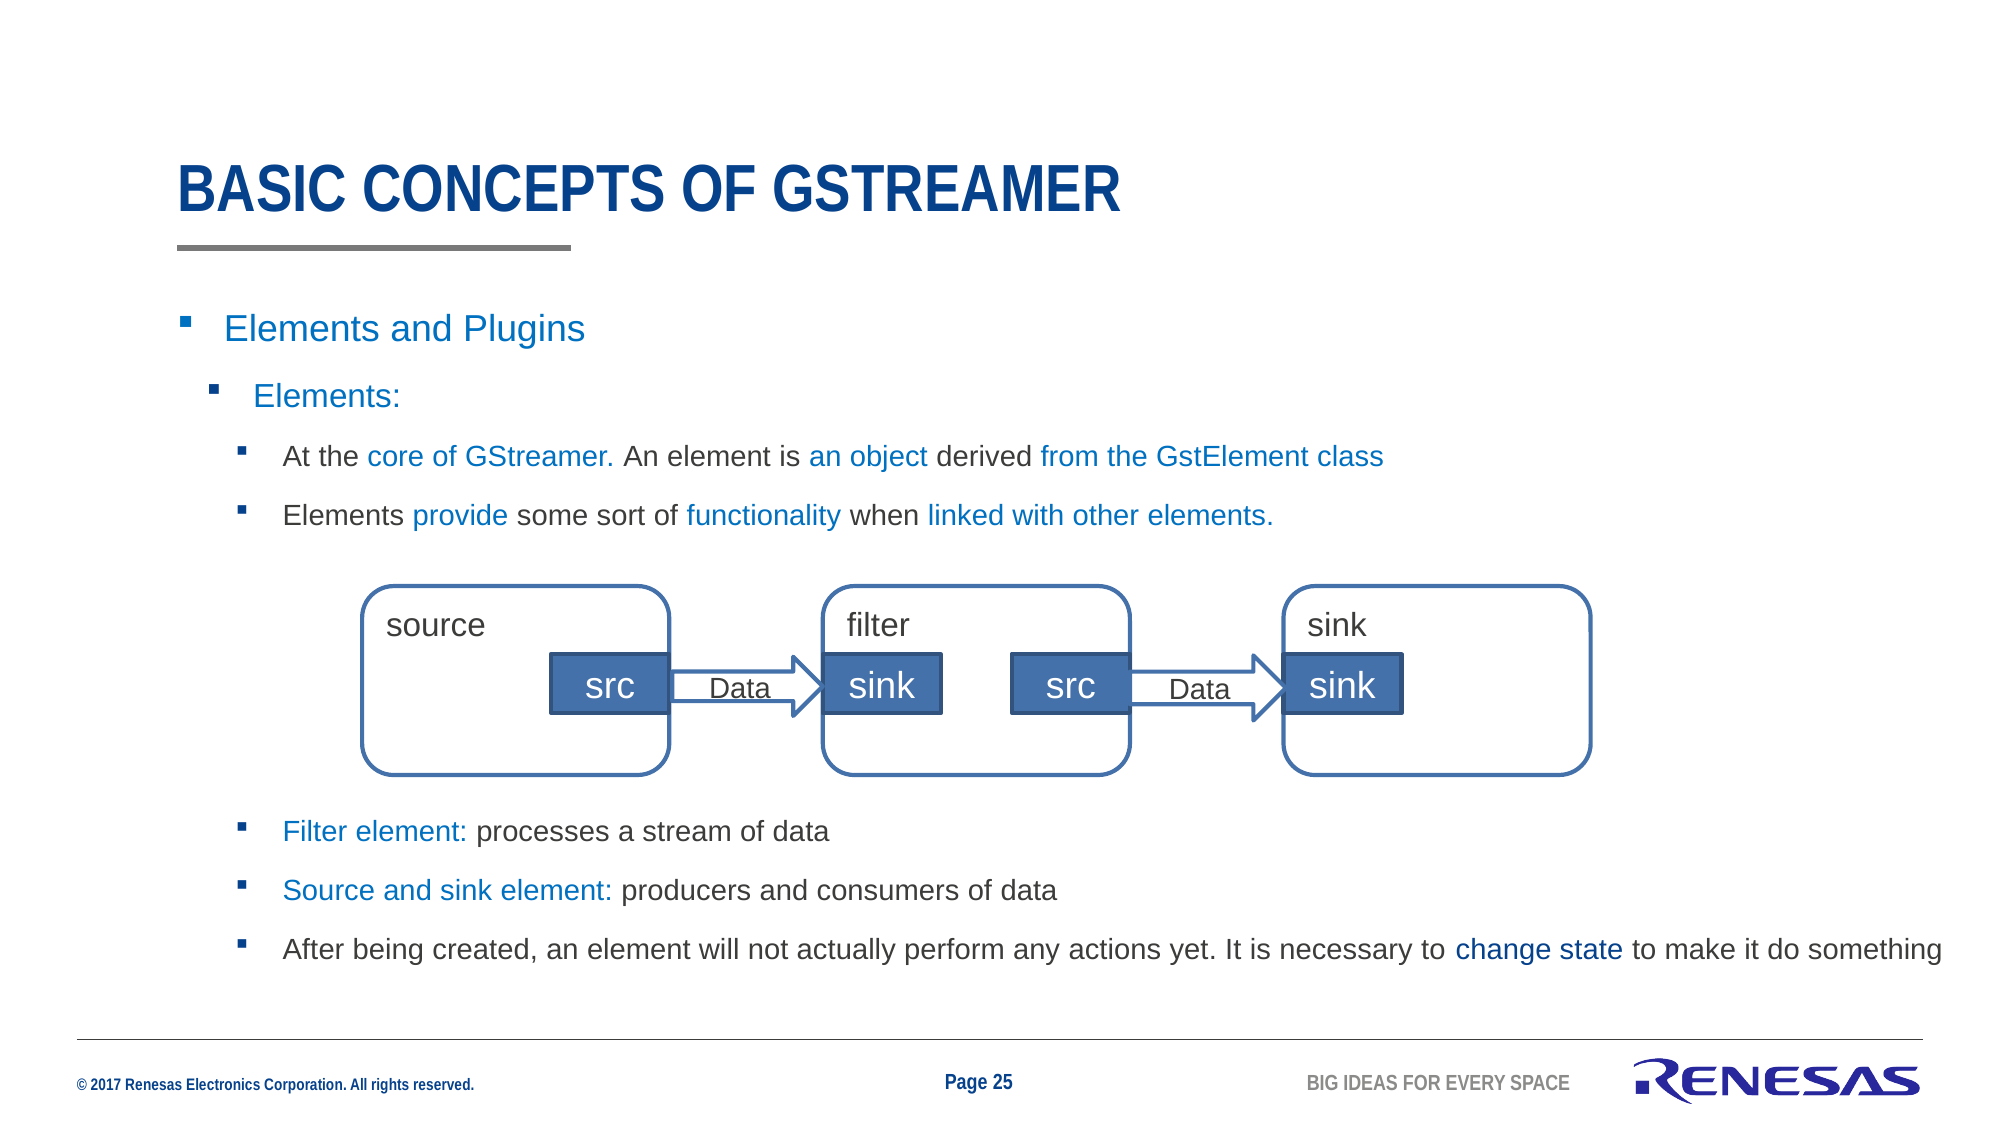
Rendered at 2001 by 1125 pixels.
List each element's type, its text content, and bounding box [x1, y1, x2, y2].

text_box src [549, 652, 671, 715]
text_box sink [821, 652, 943, 715]
text_box sink [1281, 652, 1404, 715]
text_box Data [1127, 653, 1289, 723]
text_box src [1010, 652, 1132, 715]
text_box sink [1281, 583, 1593, 778]
list Elements and Plugins Elements: At the core of GStreamer. An element is an object derived from the GstElement class Elements provide some sort of functionality when linked with other elements. Filter element: processes a stream of data Source and sink element: producers and consumers of data After being created, an element will not actually perform any actions yet. It is necessary to change state to make it do something [177, 295, 1945, 1125]
text_box filter [820, 583, 1133, 778]
title Basic concepts of GStreamer [177, 153, 1654, 227]
text_box Data [670, 654, 825, 718]
text_box source [360, 583, 672, 778]
